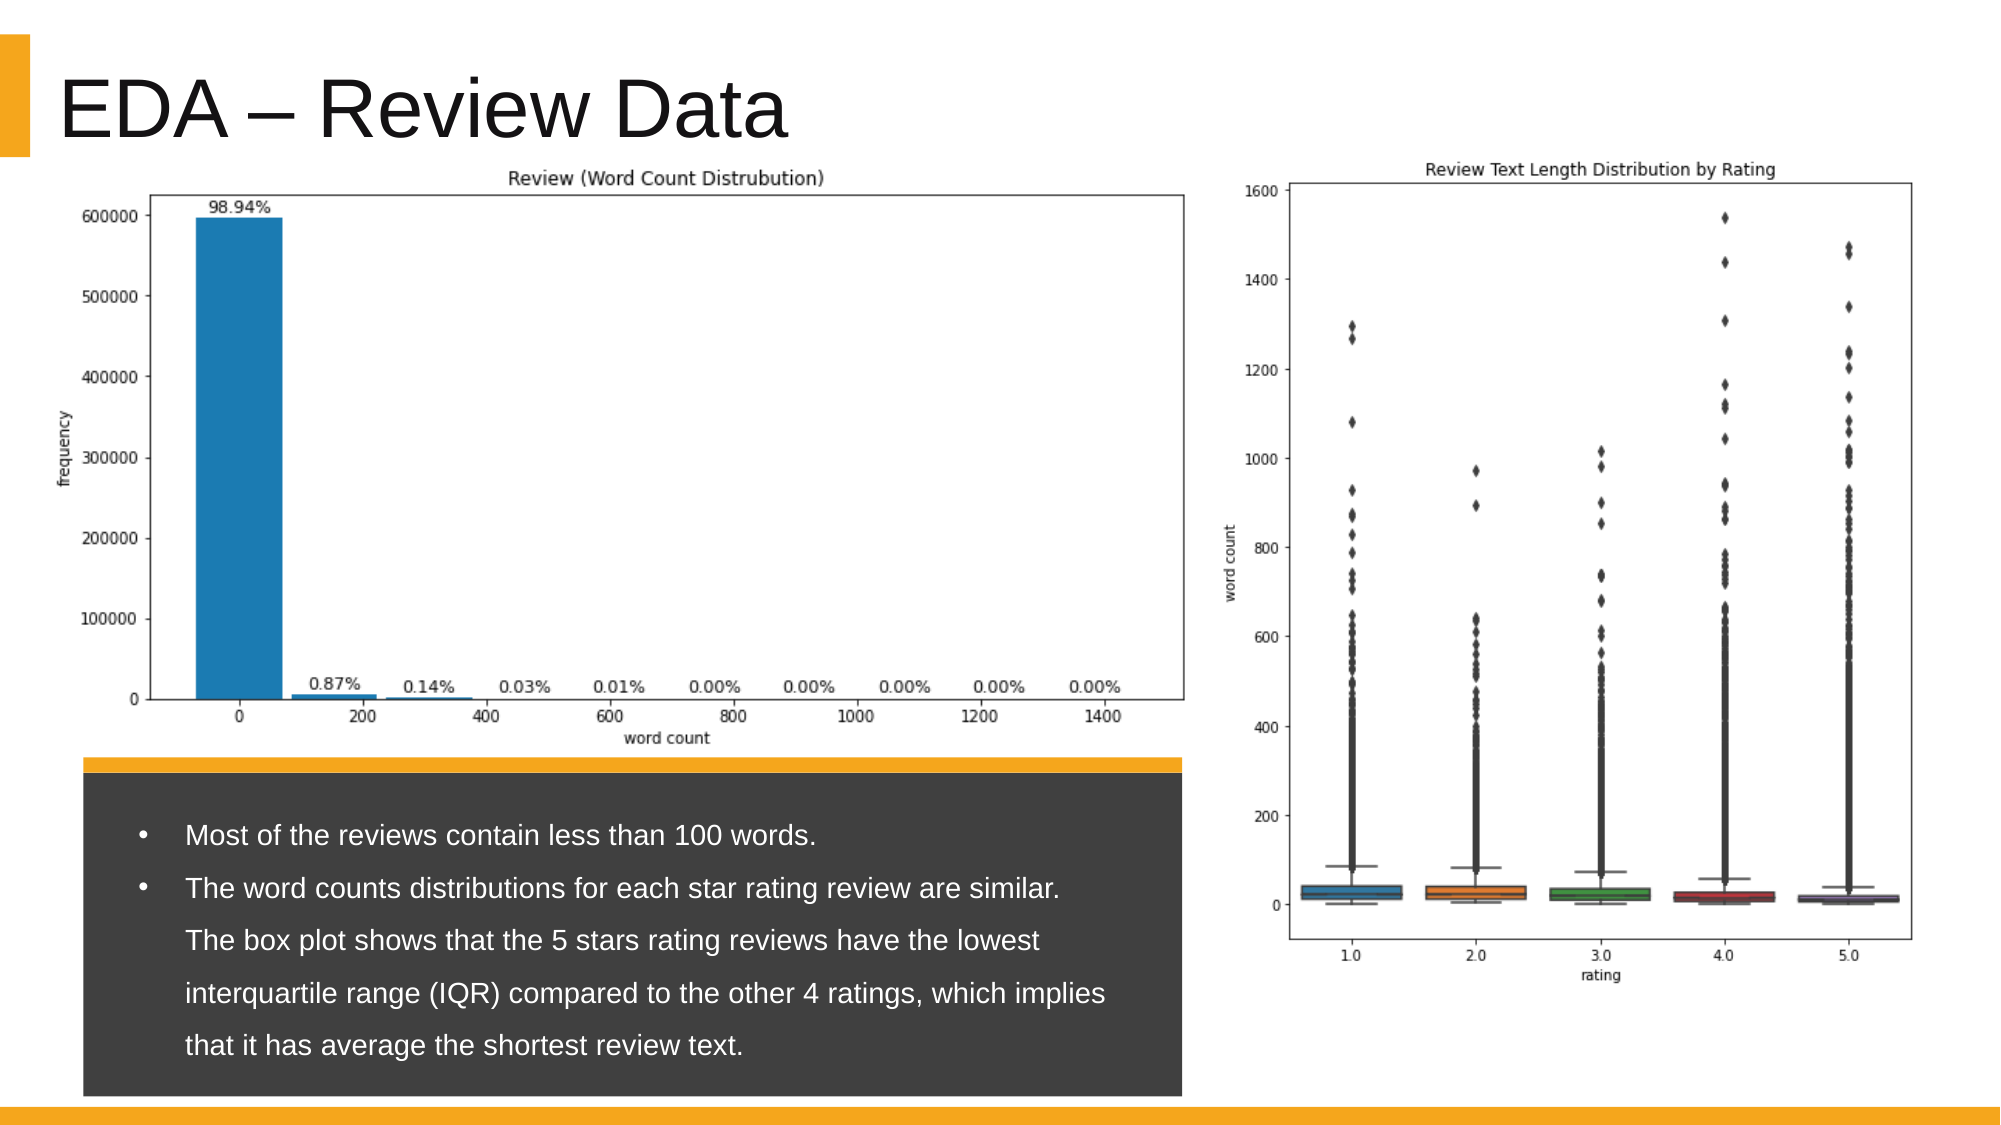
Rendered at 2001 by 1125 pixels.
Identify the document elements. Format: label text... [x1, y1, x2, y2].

picture [1221, 148, 1932, 993]
picture [51, 156, 1205, 758]
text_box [83, 757, 1183, 1097]
text_box EDA – Review Data [43, 46, 1598, 162]
